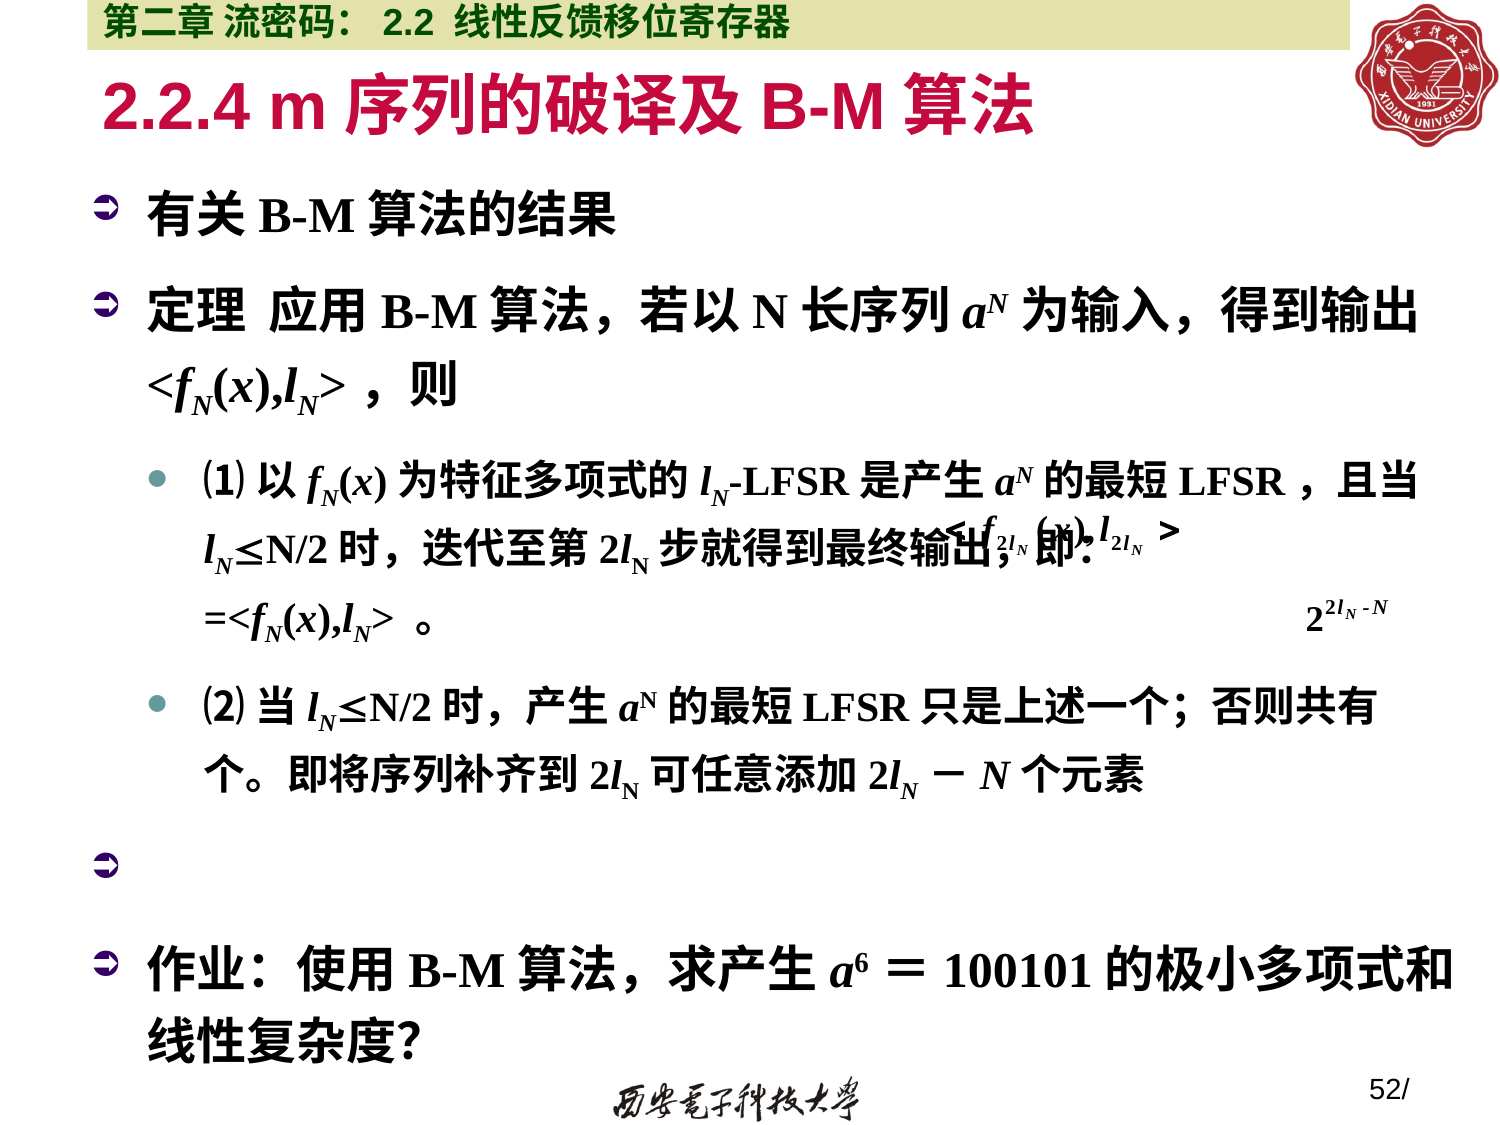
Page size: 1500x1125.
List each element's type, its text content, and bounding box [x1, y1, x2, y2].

slide_number 52/ [1212, 1062, 1426, 1113]
picture [612, 1076, 863, 1125]
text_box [1299, 588, 1398, 638]
text_box 第二章 流密码：2.2 线性反馈移位寄存器 [87, 0, 1350, 50]
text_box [939, 504, 1188, 563]
picture [1350, 0, 1500, 150]
list 有关B-M算法的结果 定理 应用B-M算法，若以N长序列aN为输入，得到输出<fN(x),lN>，则 ⑴以fN(x)为特征多项式的lN-LFSR是产生aN的最短LFSR，且当lNN/2时，迭代至第2lN步就得到最终输出，即： =<fN(x),lN> 。 ⑵当lNN/2时，产生aN的最短LFSR只是上述一个；否则共有 个。即将序列补齐到2lN可任意添加2lN－N个元素 作业：使用B-M算法，求产生a6＝100101的极小多项式和线性复杂度？ [74, 162, 1476, 1076]
title 2.2.4 m序列的破译及B-M算法 [87, 62, 1351, 151]
